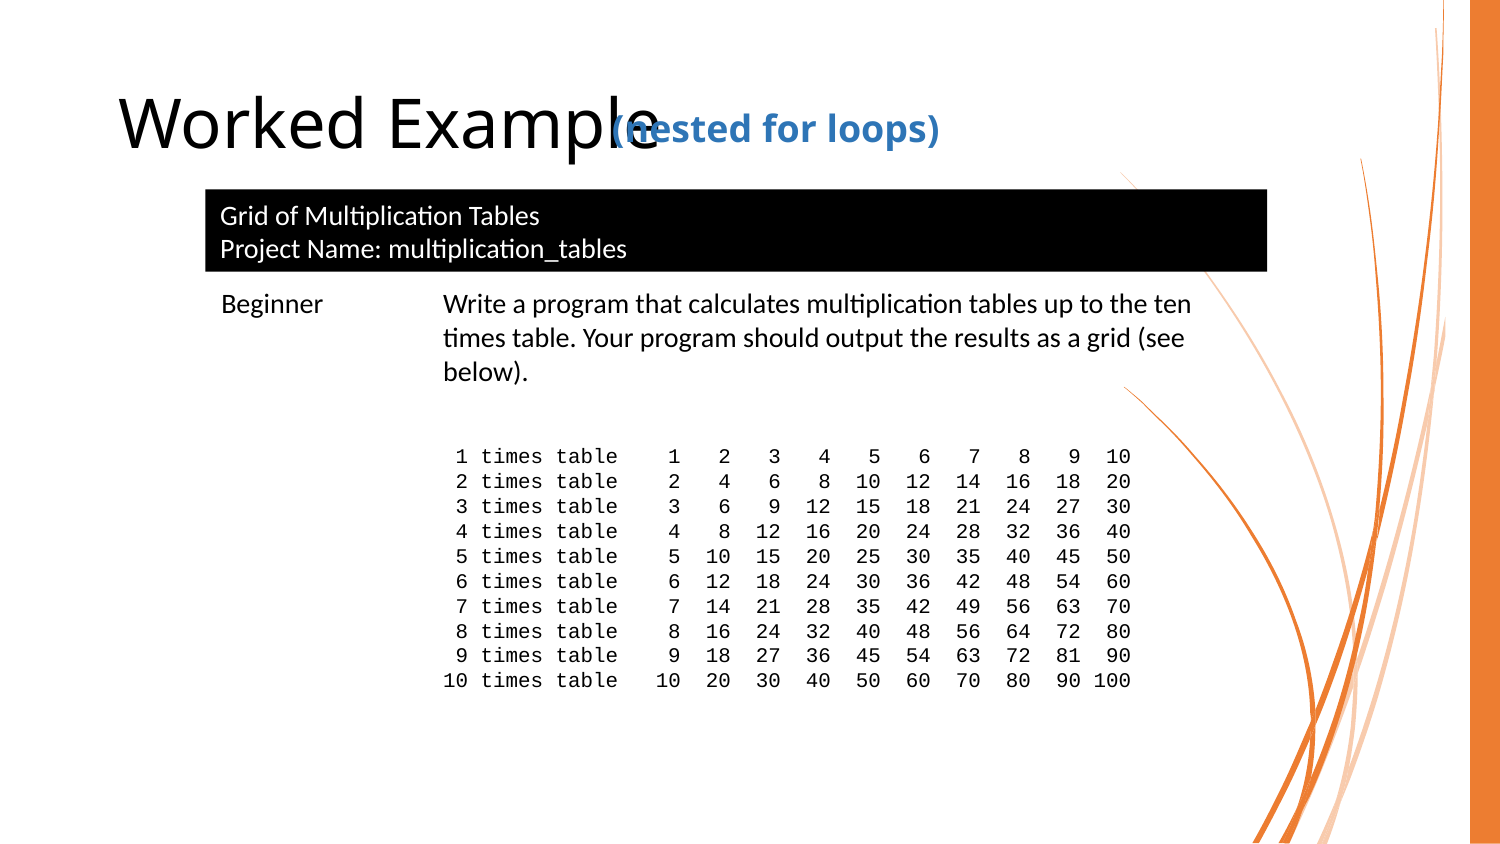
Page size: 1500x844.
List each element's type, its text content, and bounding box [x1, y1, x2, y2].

text_box (nested for loops) [597, 98, 1021, 158]
text_box Write a program that calculates multiplication tables up to the ten times table. Your program should output the results as a grid (see below). [428, 278, 1268, 395]
text_box Grid of Multiplication Tables Project Name: multiplication_tables [205, 189, 1268, 272]
title Worked Example [103, 44, 1397, 208]
text_box 1 times table 1 2 3 4 5 6 7 8 9 10 2 times table 2 4 6 8 10 12 14 16 18 20 3 times table 3 6 9 12 15 18 21 24 27 30 4 times table 4 8 12 16 20 24 28 32 36 40 5 times table 5 10 15 20 25 30 35 40 45 50 6 times table 6 12 18 24 30 36 42 48 54 60 7 times table 7 14 21 28 35 42 49 56 63 70 8 times table 8 16 24 32 40 48 56 64 72 80 9 times table 9 18 27 36 45 54 63 72 81 90 10 times table 10 20 30 40 50 60 70 80 90 100 [428, 434, 1183, 700]
text_box Beginner [206, 278, 339, 327]
